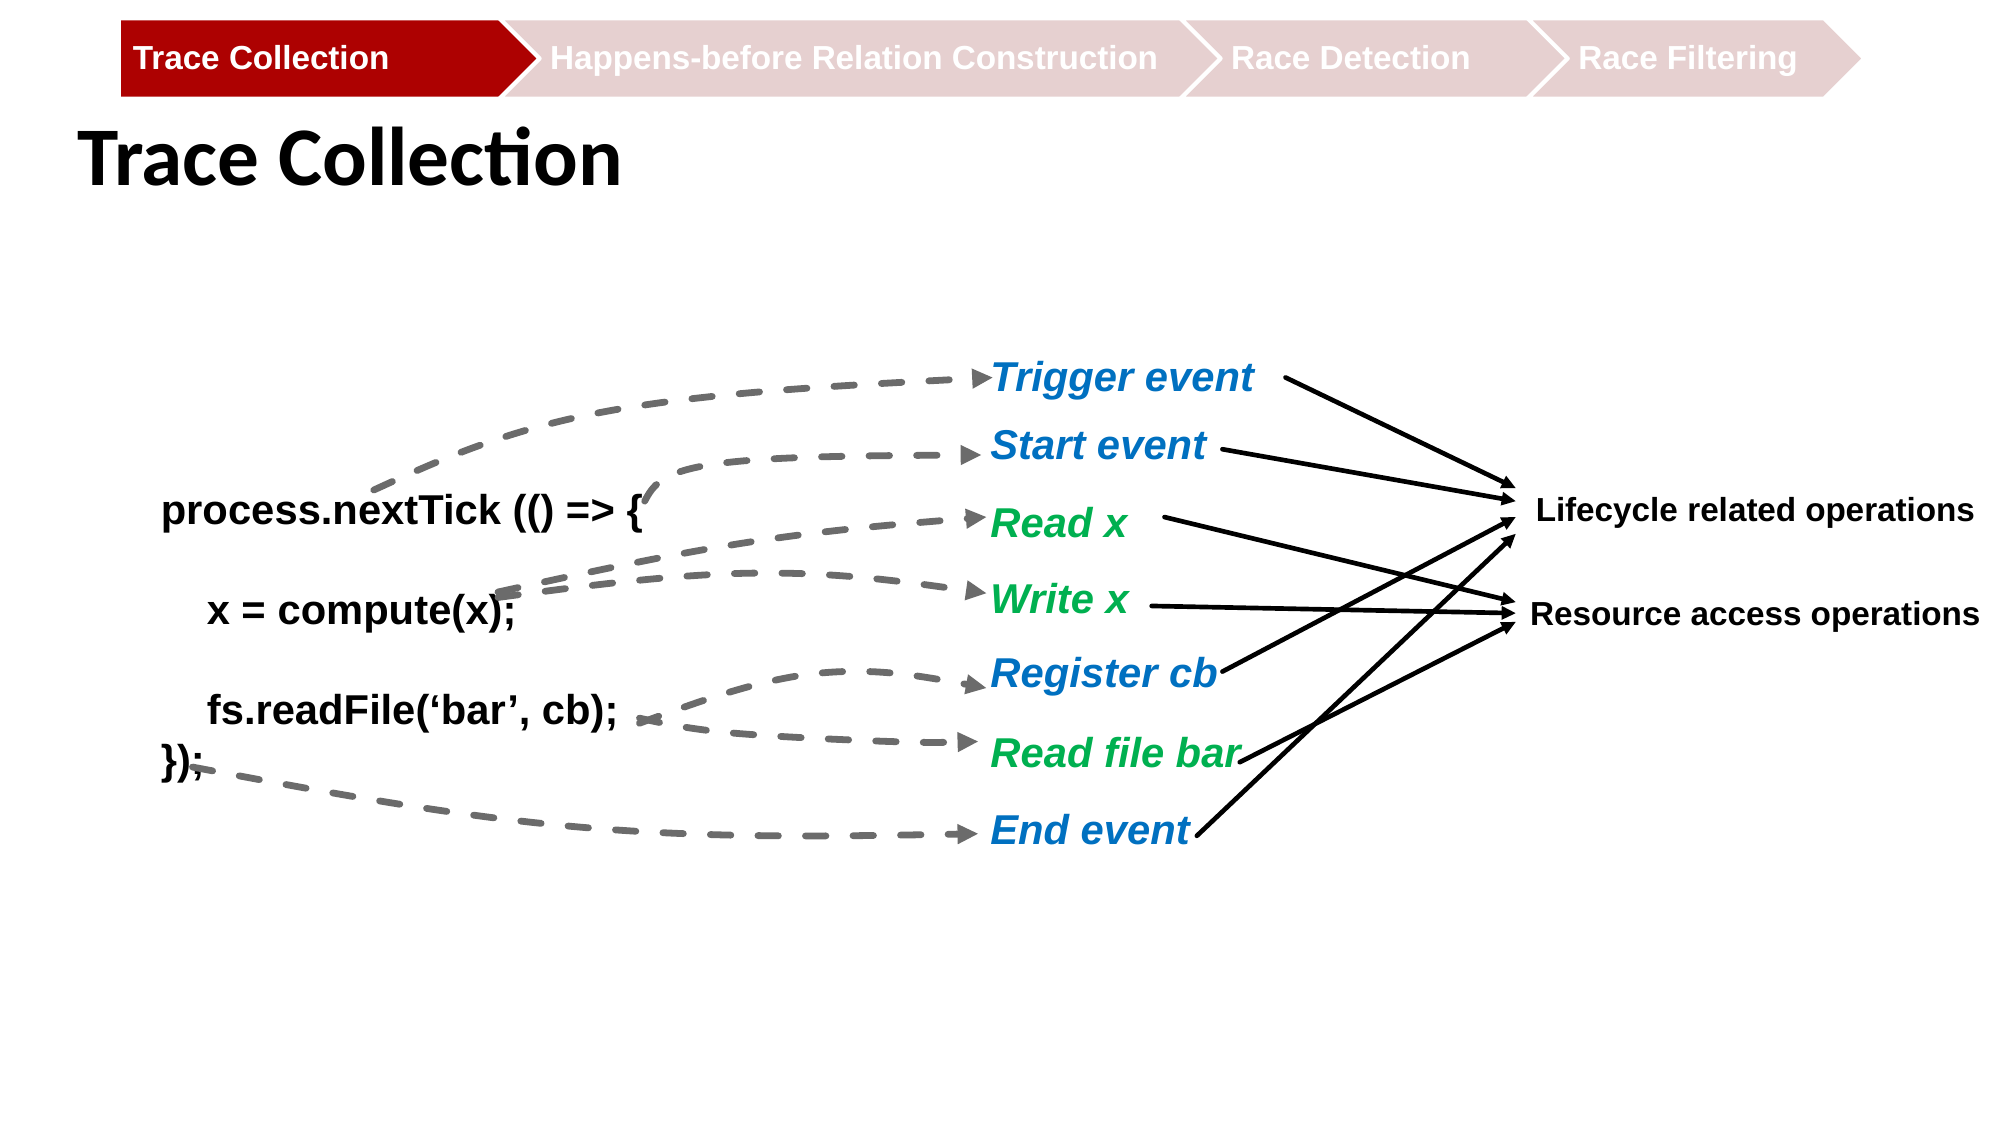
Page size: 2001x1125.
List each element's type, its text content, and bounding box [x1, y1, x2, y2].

text_box End event [975, 795, 1328, 860]
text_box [1151, 605, 1516, 614]
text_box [1196, 622, 1516, 836]
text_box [1239, 621, 1516, 763]
text_box Register cb [975, 638, 1191, 704]
text_box Resource access operations [1521, 584, 2000, 640]
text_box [1285, 377, 1516, 448]
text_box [1164, 516, 1516, 603]
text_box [118, 17, 1866, 99]
text_box Write x [975, 564, 1191, 630]
text_box [192, 766, 978, 841]
text_box [657, 720, 978, 749]
text_box Lifecycle related operations [1511, 481, 2000, 536]
title Trace Collection [62, 97, 1938, 238]
text_box [497, 572, 987, 598]
text_box process.nextTick (() => { x = compute(x); fs.readFile(‘bar’, cb); }); [57, 449, 747, 824]
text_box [1222, 449, 1516, 502]
text_box [644, 448, 982, 502]
text_box Read x [975, 488, 1328, 553]
text_box [373, 371, 993, 491]
table_cell 0.8 [1196, 614, 1516, 621]
text_box [639, 671, 987, 724]
text_box [497, 511, 987, 593]
text_box Trigger event [975, 342, 1328, 408]
text_box Read file bar [975, 718, 1191, 783]
text_box Start event [975, 411, 1280, 476]
